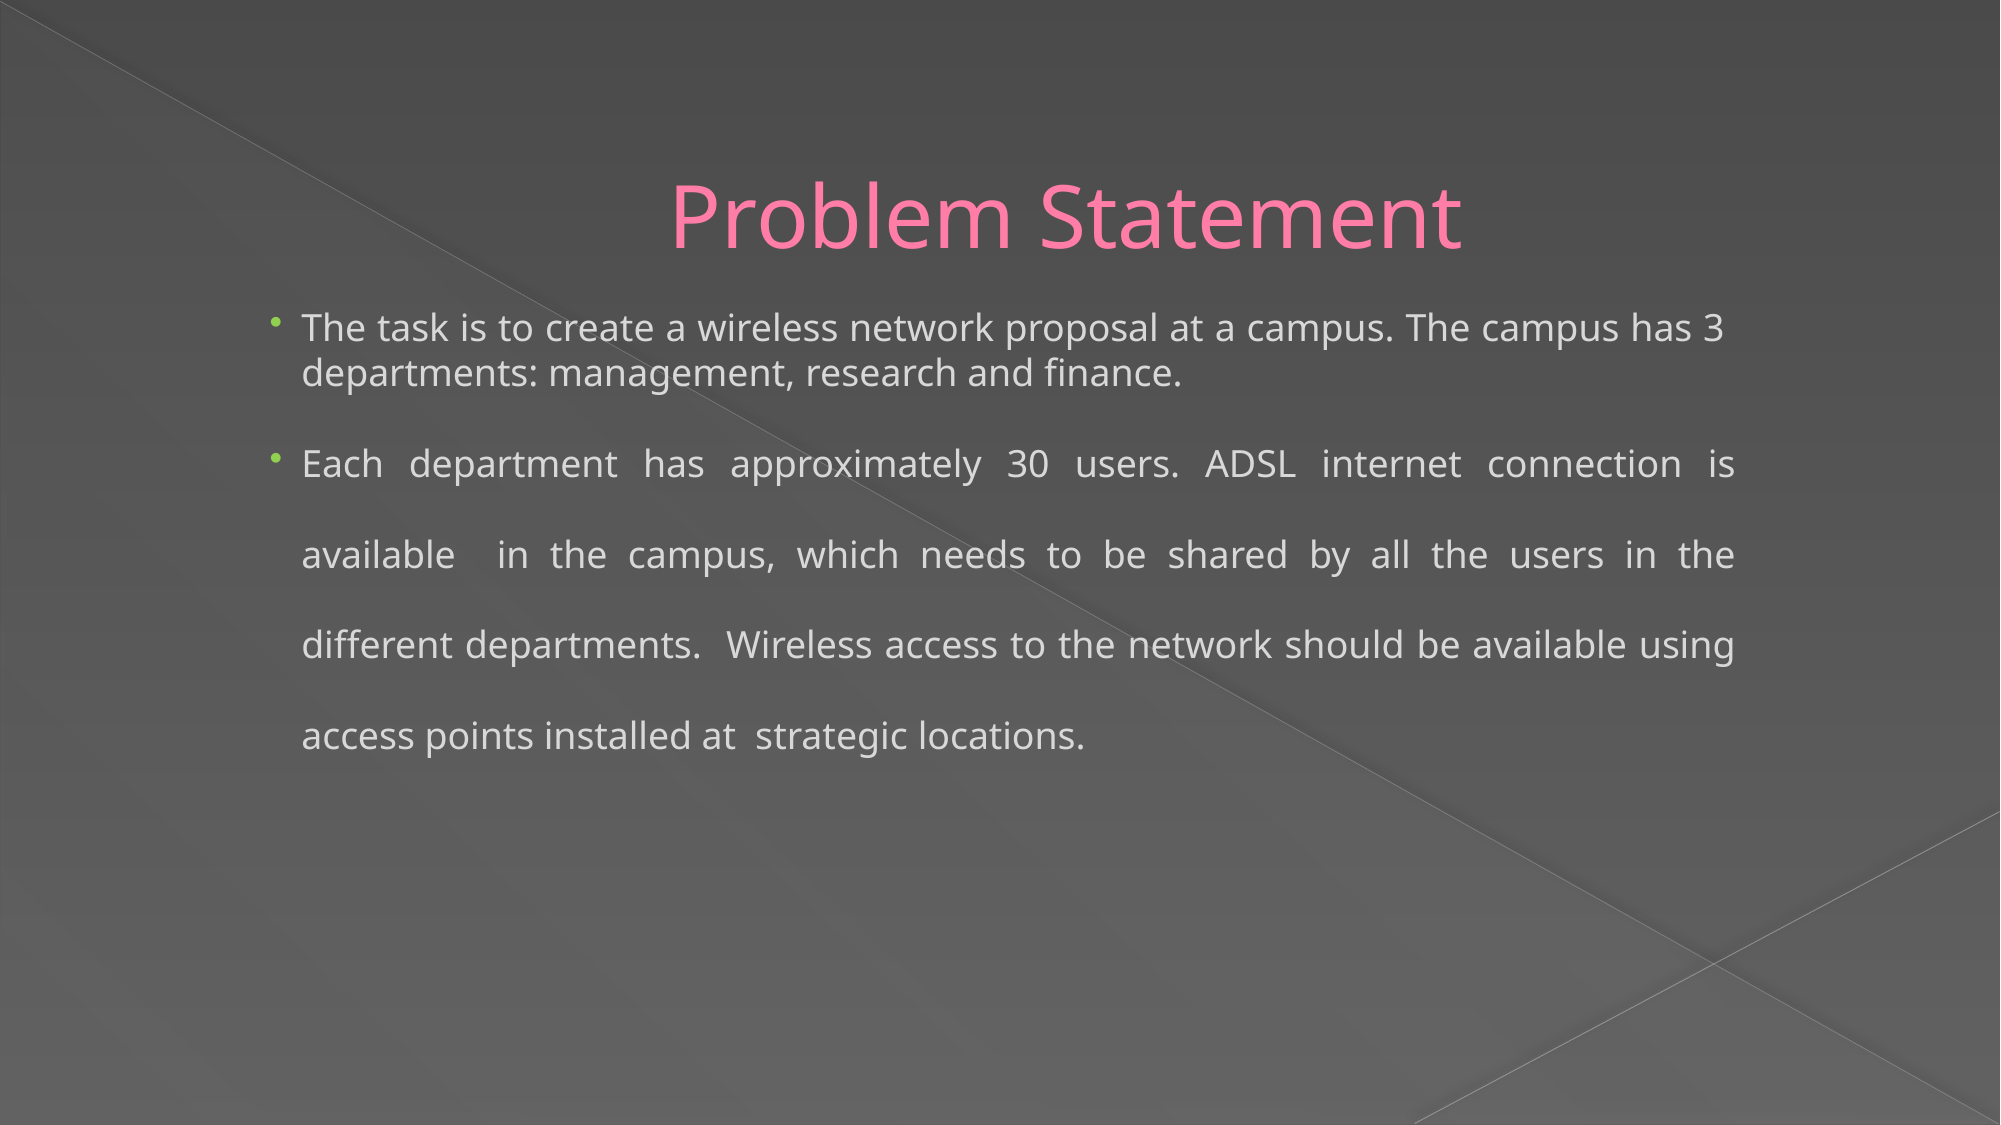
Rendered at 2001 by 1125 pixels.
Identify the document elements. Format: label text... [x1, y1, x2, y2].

text_box The task is to create a wireless network proposal at a campus. The campus has 3 departments: management, research and finance. Each department has approximately 30 users. ADSL internet connection is available in the campus, which needs to be shared by all the users in the different departments. Wireless access to the network should be available using access points installed at strategic locations. [267, 302, 1737, 757]
title Problem Statement [666, 117, 1800, 308]
